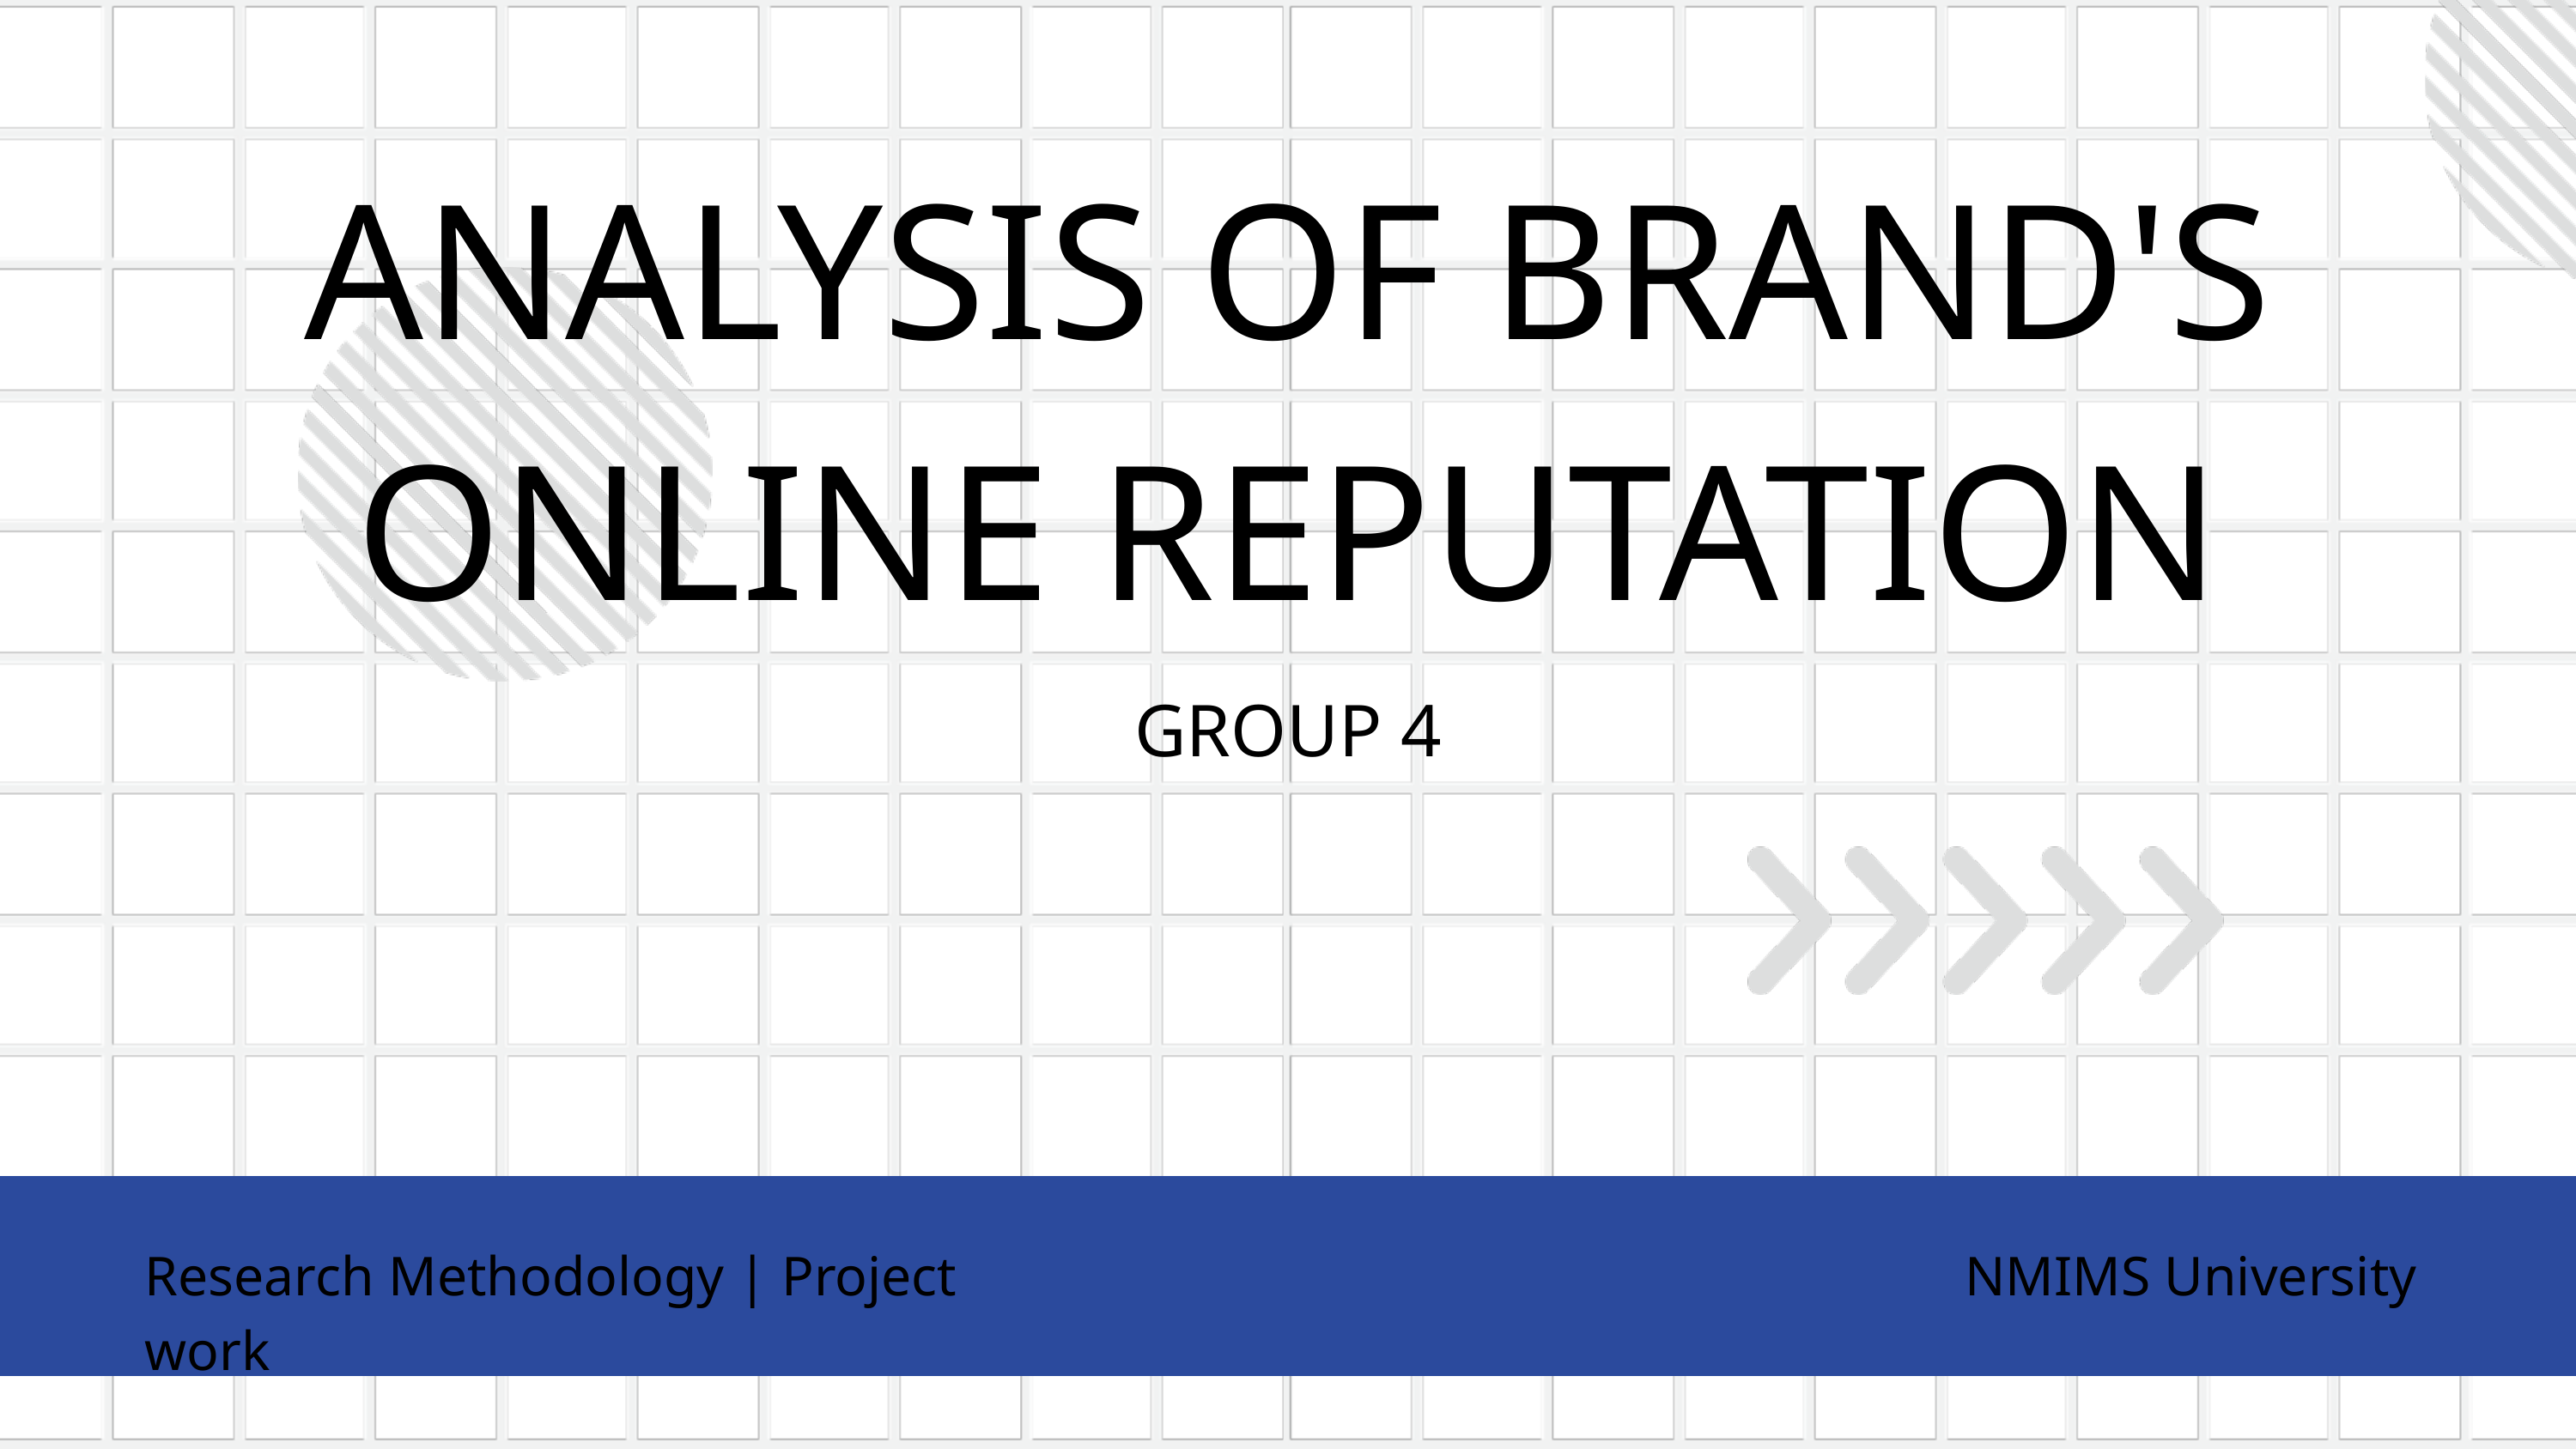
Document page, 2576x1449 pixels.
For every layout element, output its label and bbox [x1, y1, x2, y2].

text_box [0, 1175, 2576, 1377]
text_box [0, 0, 2576, 1173]
text_box [0, 1386, 2576, 1449]
